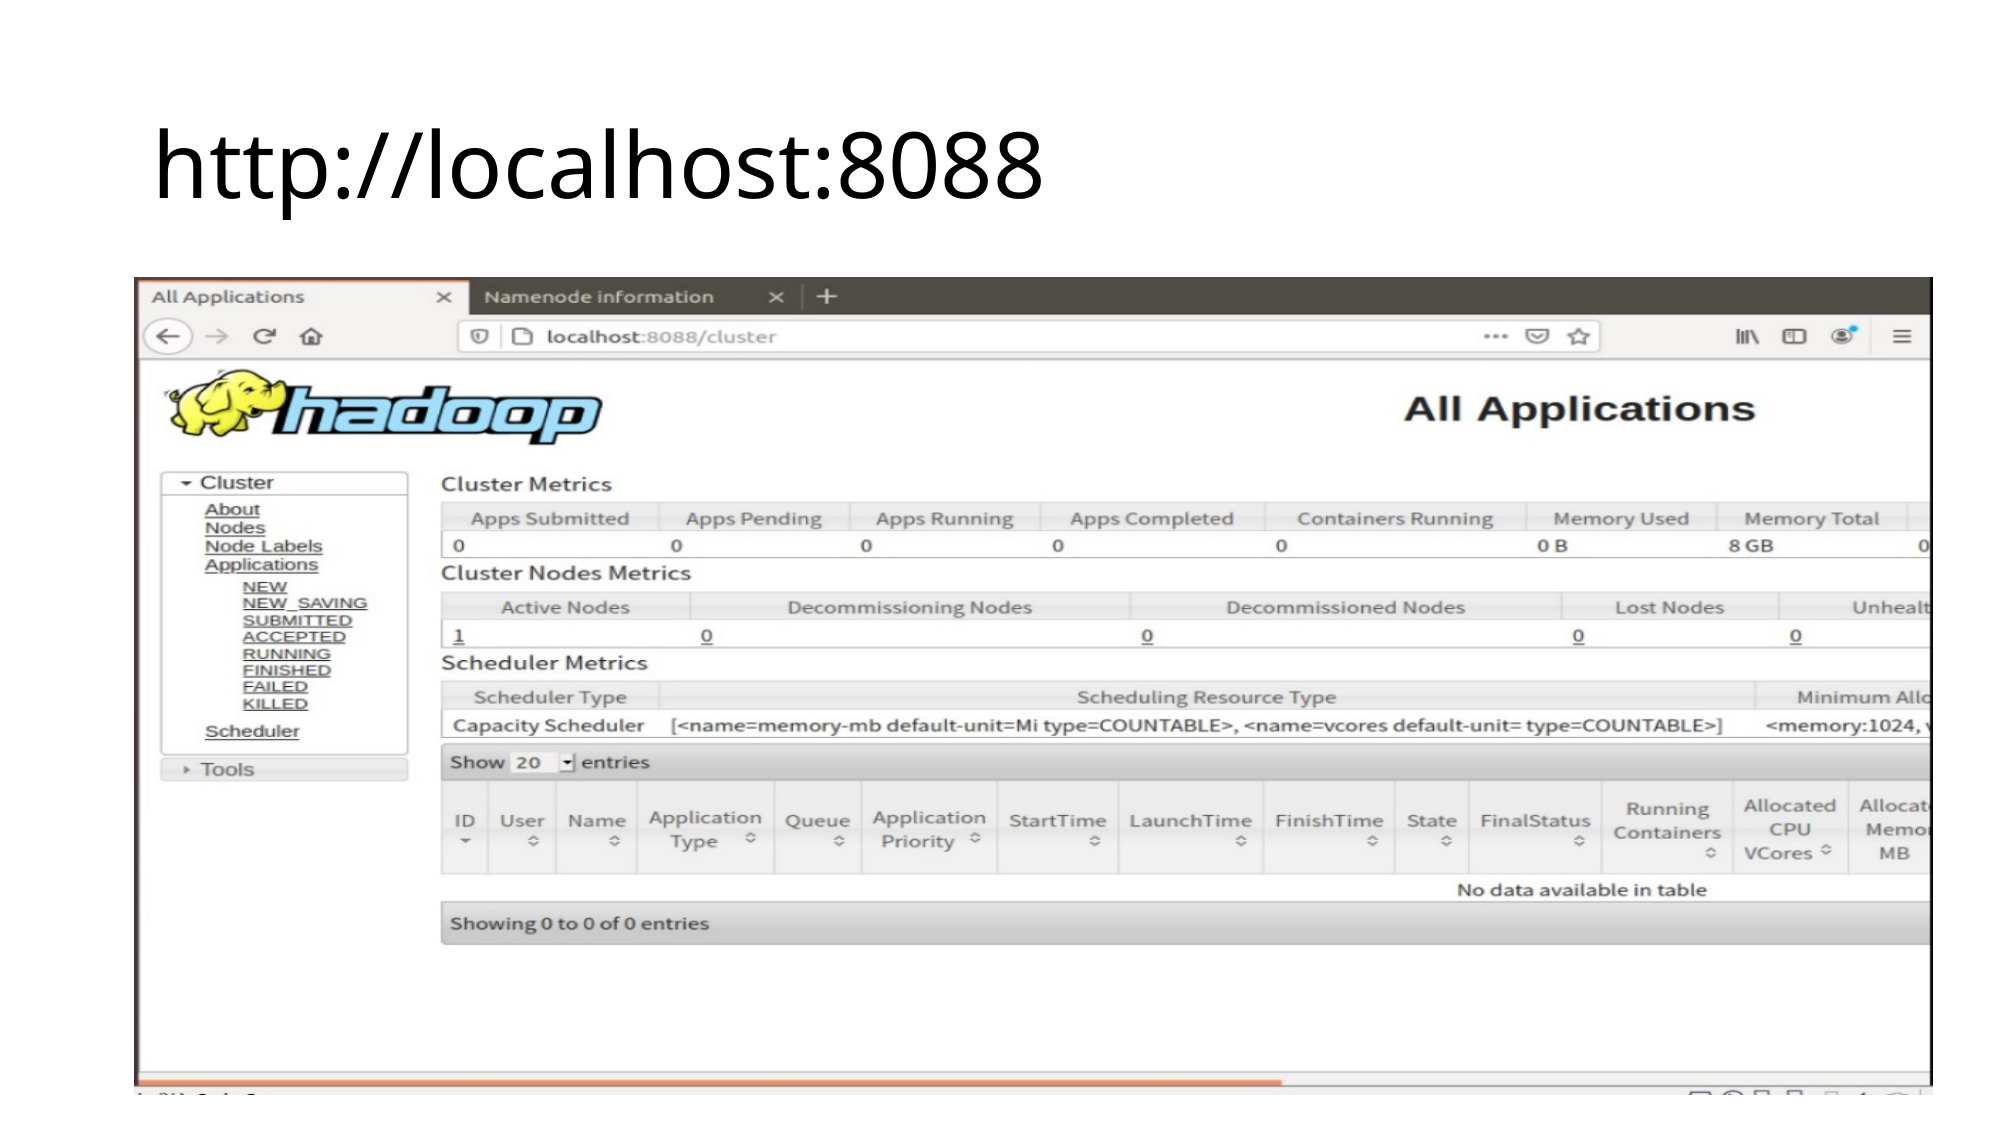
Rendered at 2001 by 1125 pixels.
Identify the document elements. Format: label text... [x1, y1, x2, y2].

title http://localhost:8088 [137, 59, 1863, 277]
picture [134, 277, 1933, 1095]
